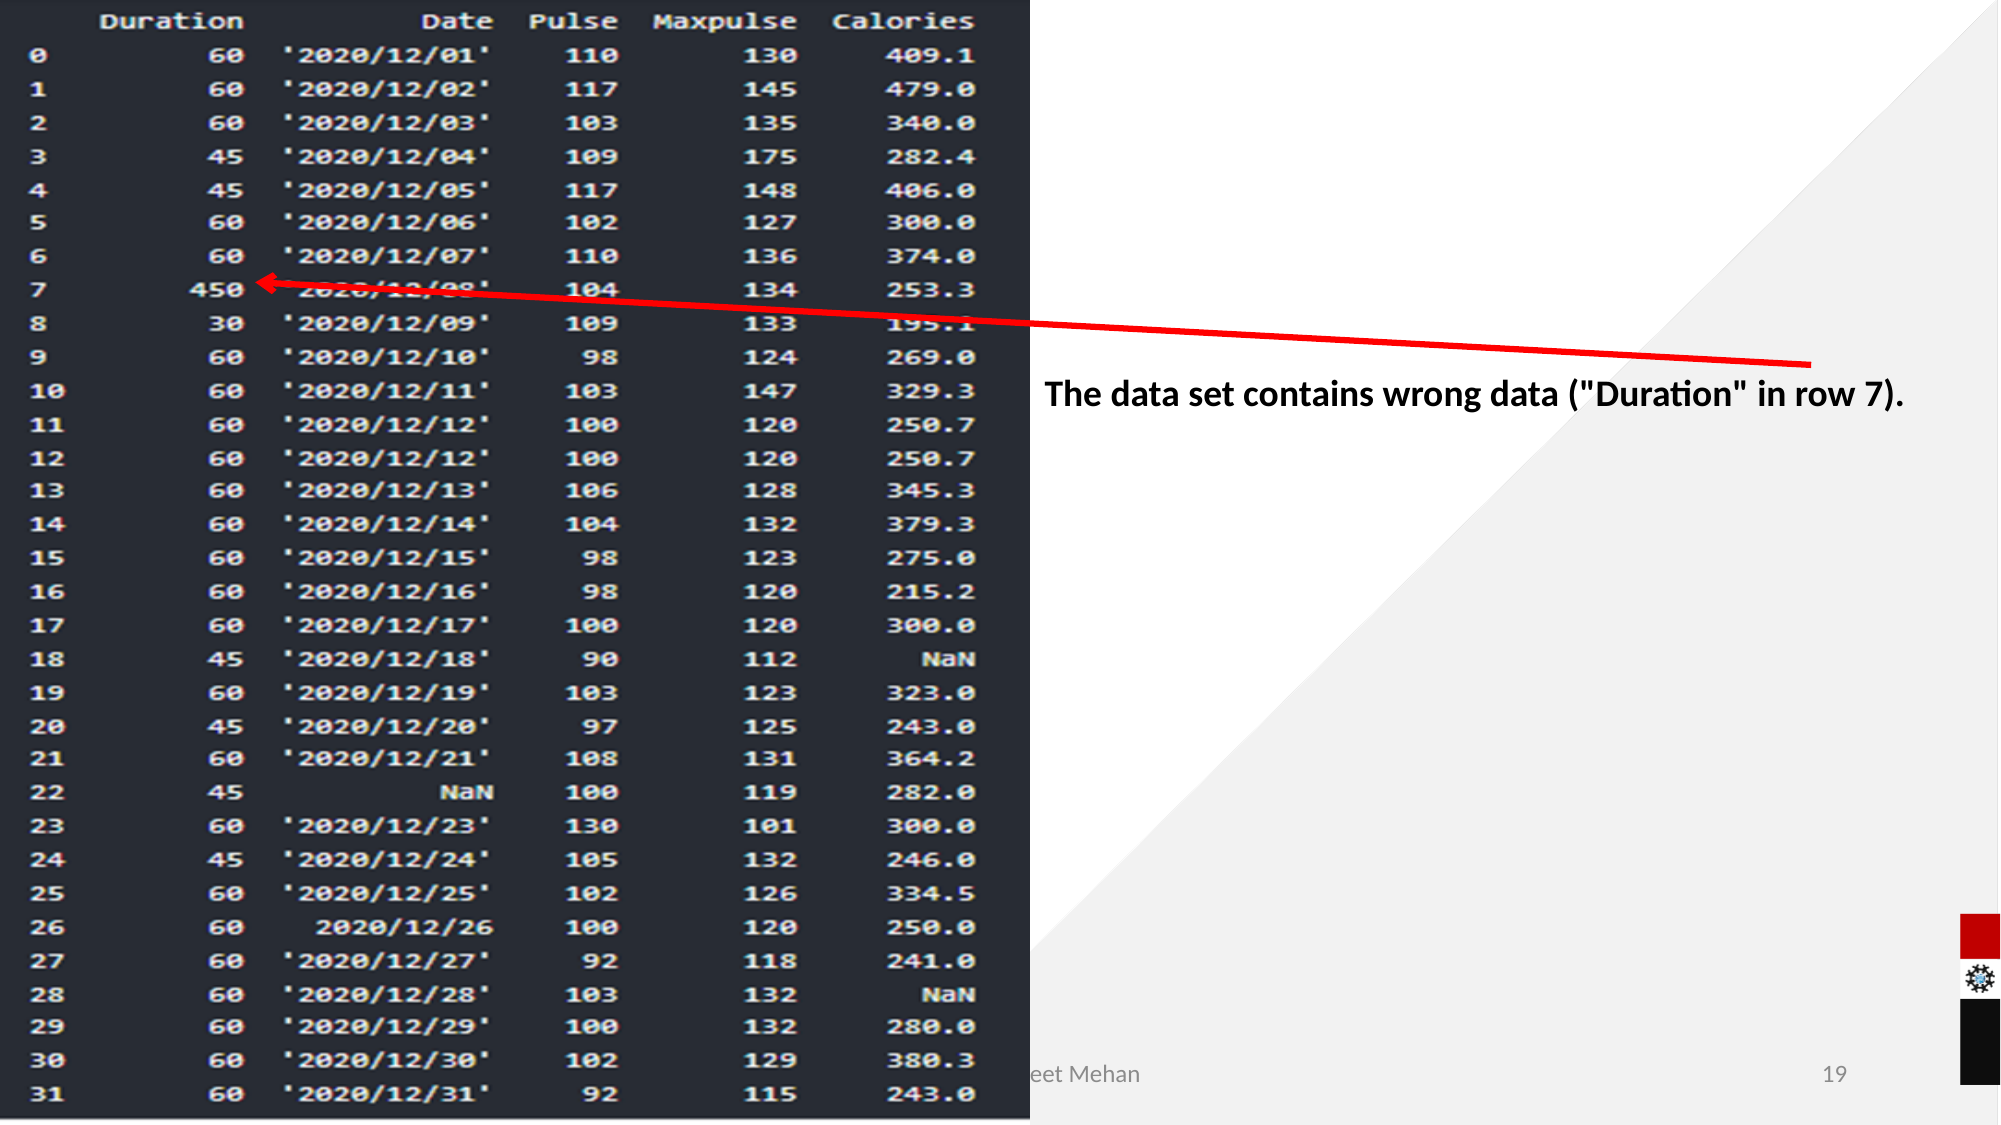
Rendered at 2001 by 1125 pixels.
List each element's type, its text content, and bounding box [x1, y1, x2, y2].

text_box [255, 282, 1812, 365]
slide_number 19 [1412, 1042, 1863, 1103]
footer By: Prof. (Dr.) Vineet Mehan [1030, 1042, 1338, 1103]
text_box The data set contains wrong data ("Duration" in row 7). [1030, 2, 1955, 512]
picture [0, 0, 2001, 1125]
